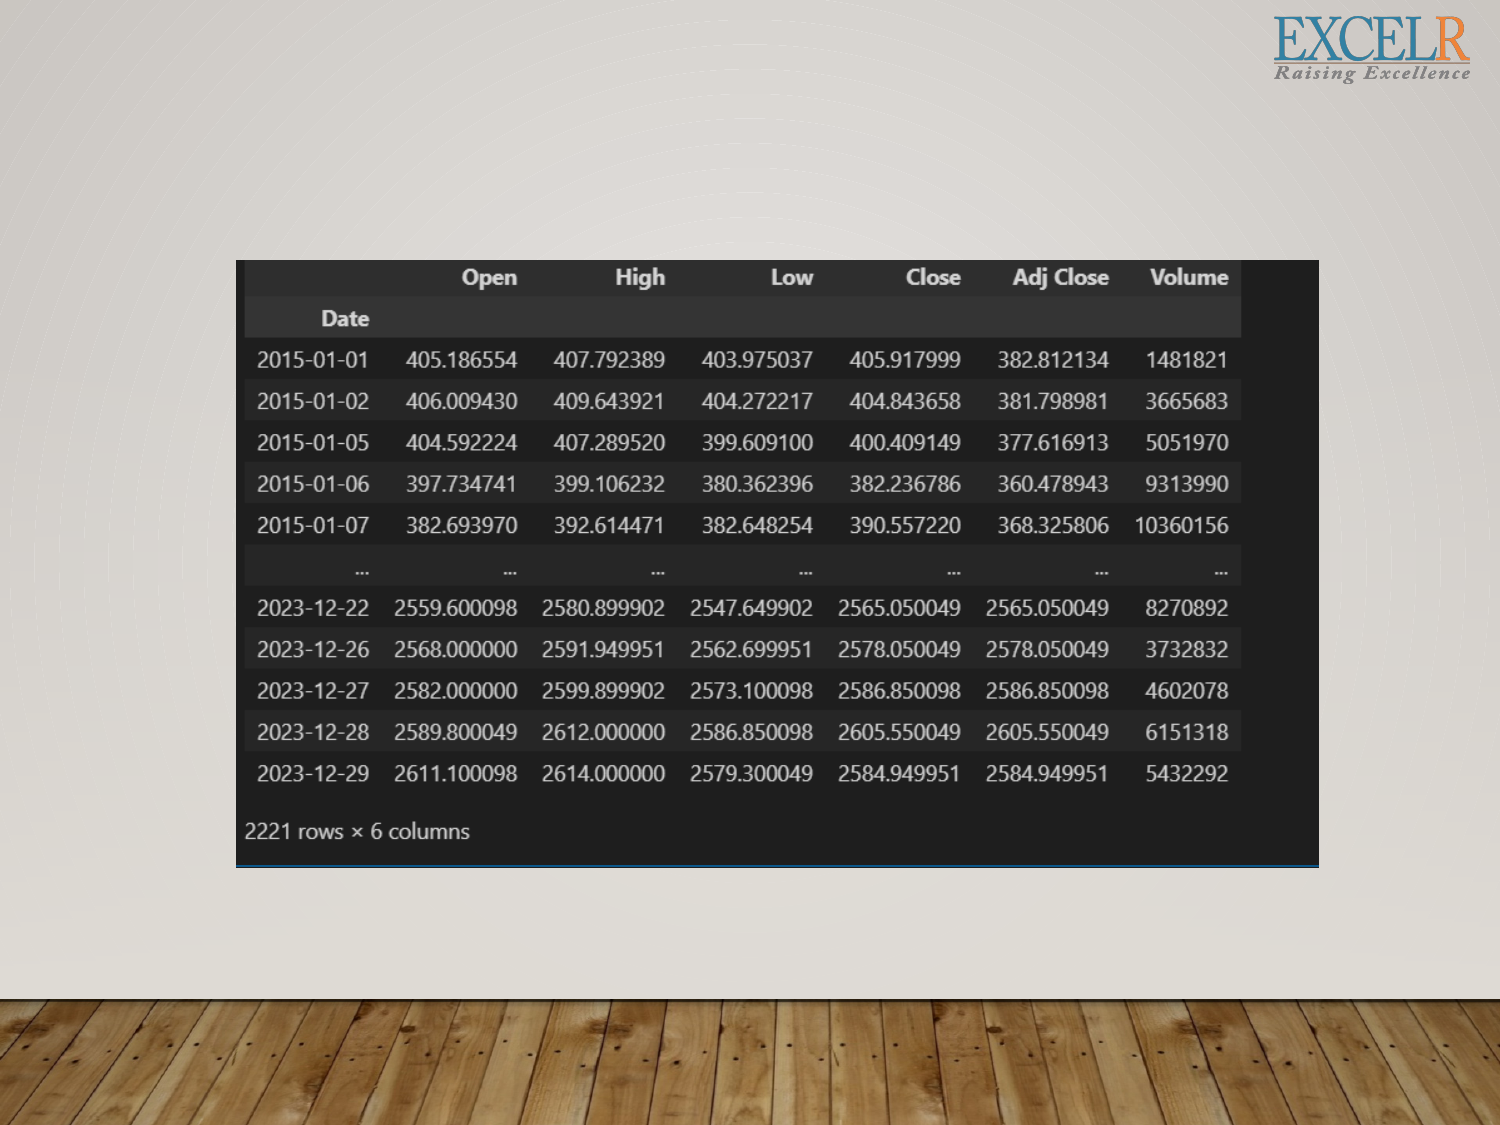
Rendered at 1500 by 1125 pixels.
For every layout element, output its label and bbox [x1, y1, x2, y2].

picture [0, 999, 1500, 1125]
picture [1274, 16, 1470, 85]
picture [236, 260, 1319, 868]
